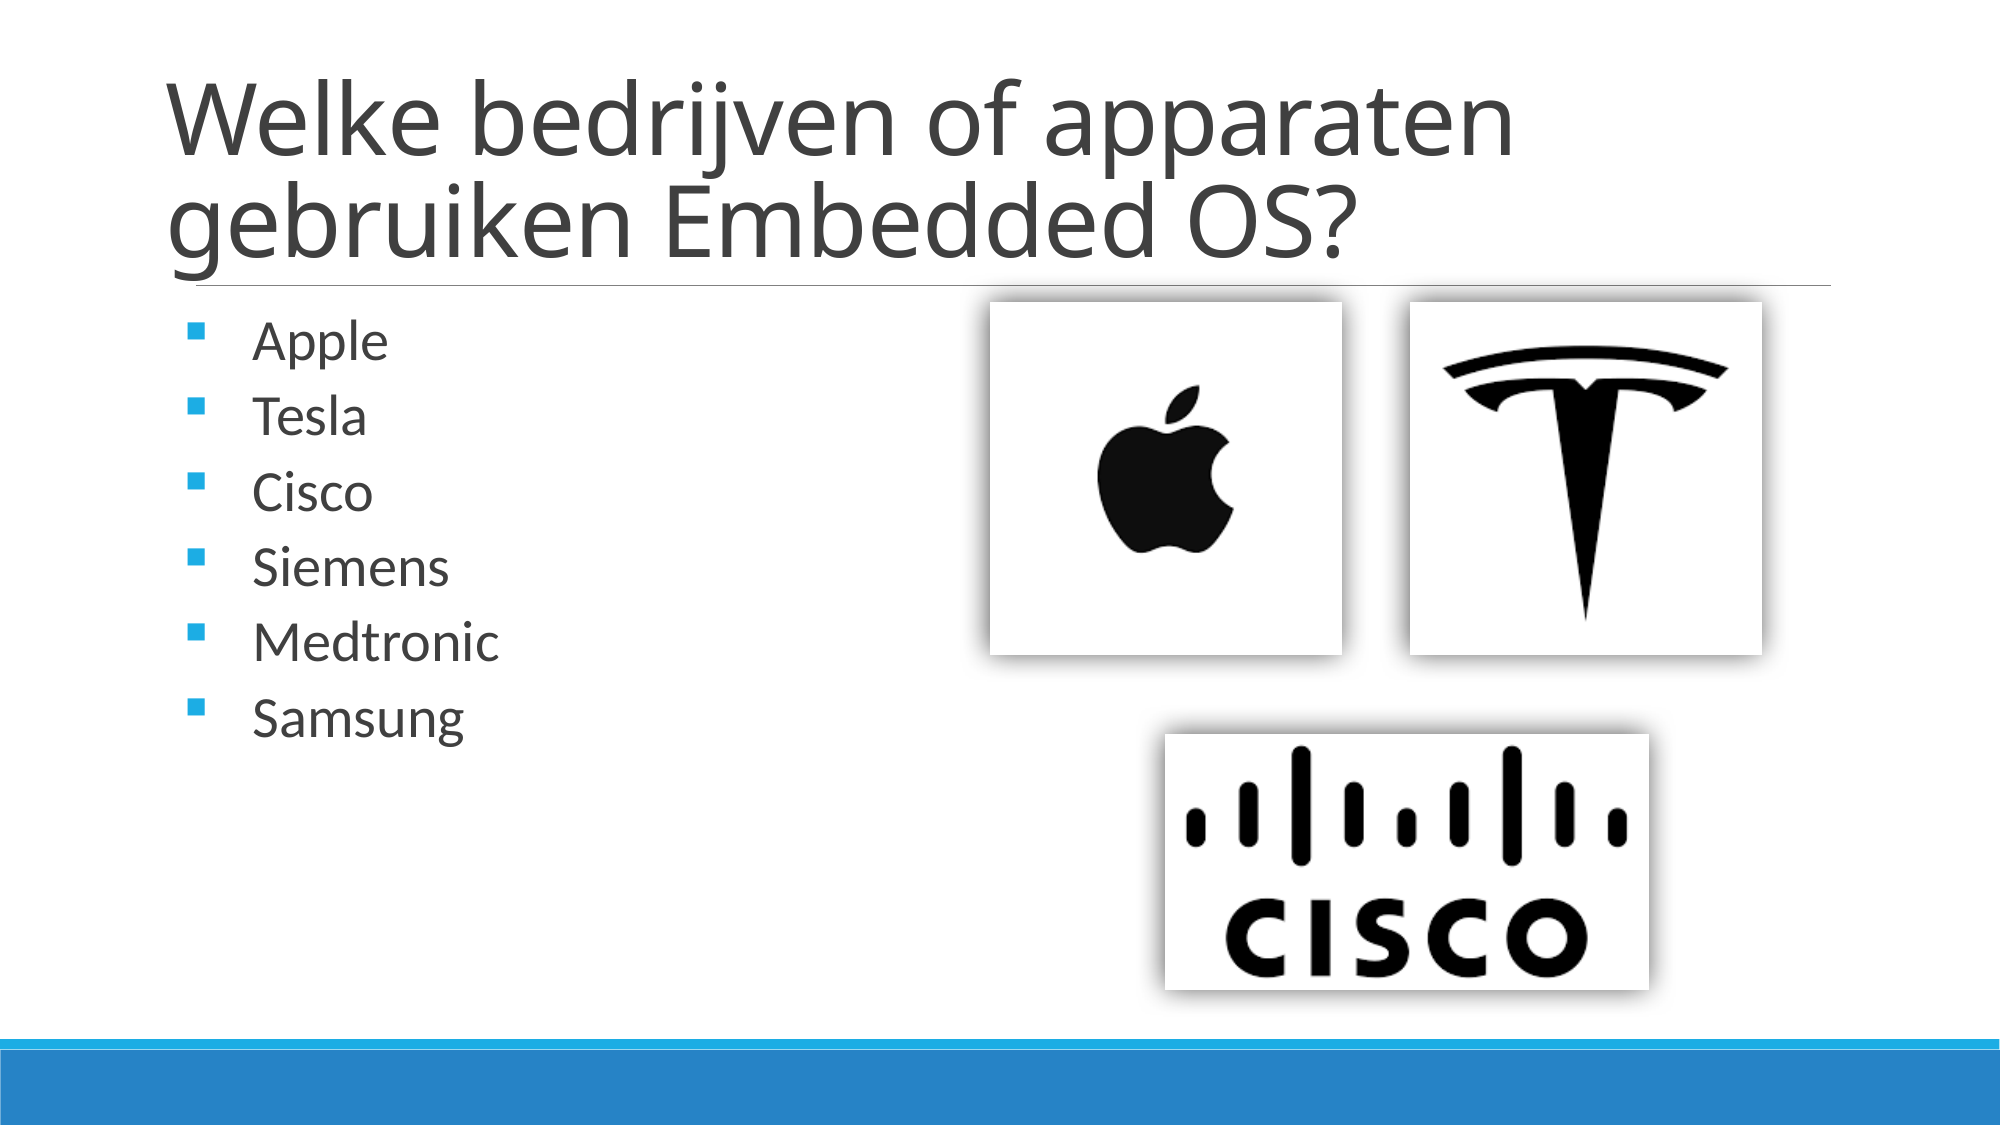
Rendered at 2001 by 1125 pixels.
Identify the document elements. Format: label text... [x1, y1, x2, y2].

picture [989, 302, 1343, 655]
title Welke bedrijven of apparaten gebruiken Embedded OS? [150, 47, 1830, 285]
list Apple Tesla Cisco Siemens Medtronic Samsung [150, 302, 1830, 963]
picture [1165, 734, 1650, 991]
picture [1409, 302, 1763, 655]
